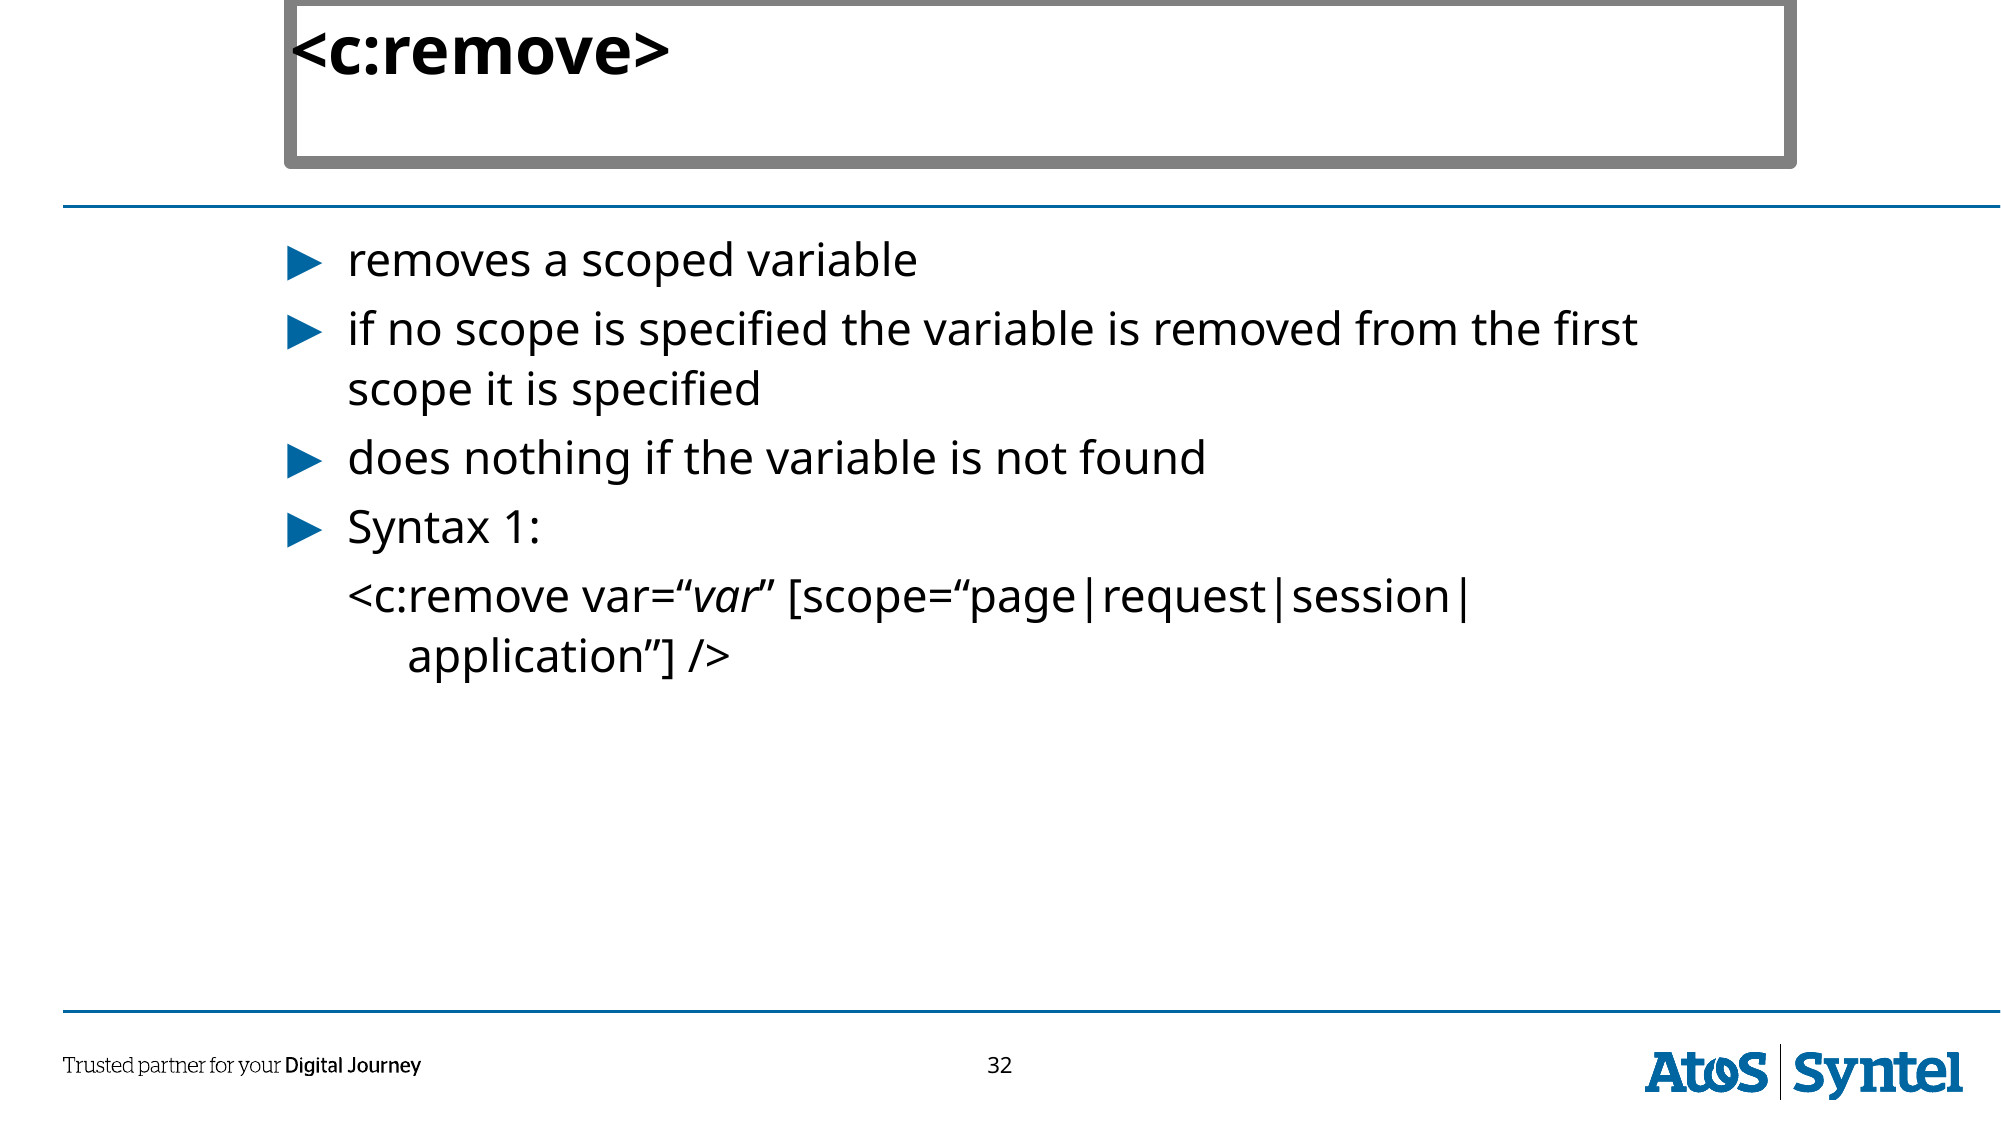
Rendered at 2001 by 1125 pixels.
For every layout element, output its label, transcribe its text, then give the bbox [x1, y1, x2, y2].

list removes a scoped variable if no scope is specified the variable is removed from the first scope it is specified does nothing if the variable is not found Syntax 1: <c:remove var=“var” [scope=“page|request|session|application”] /> [287, 224, 1688, 1075]
title <c:remove> [290, 0, 1791, 163]
